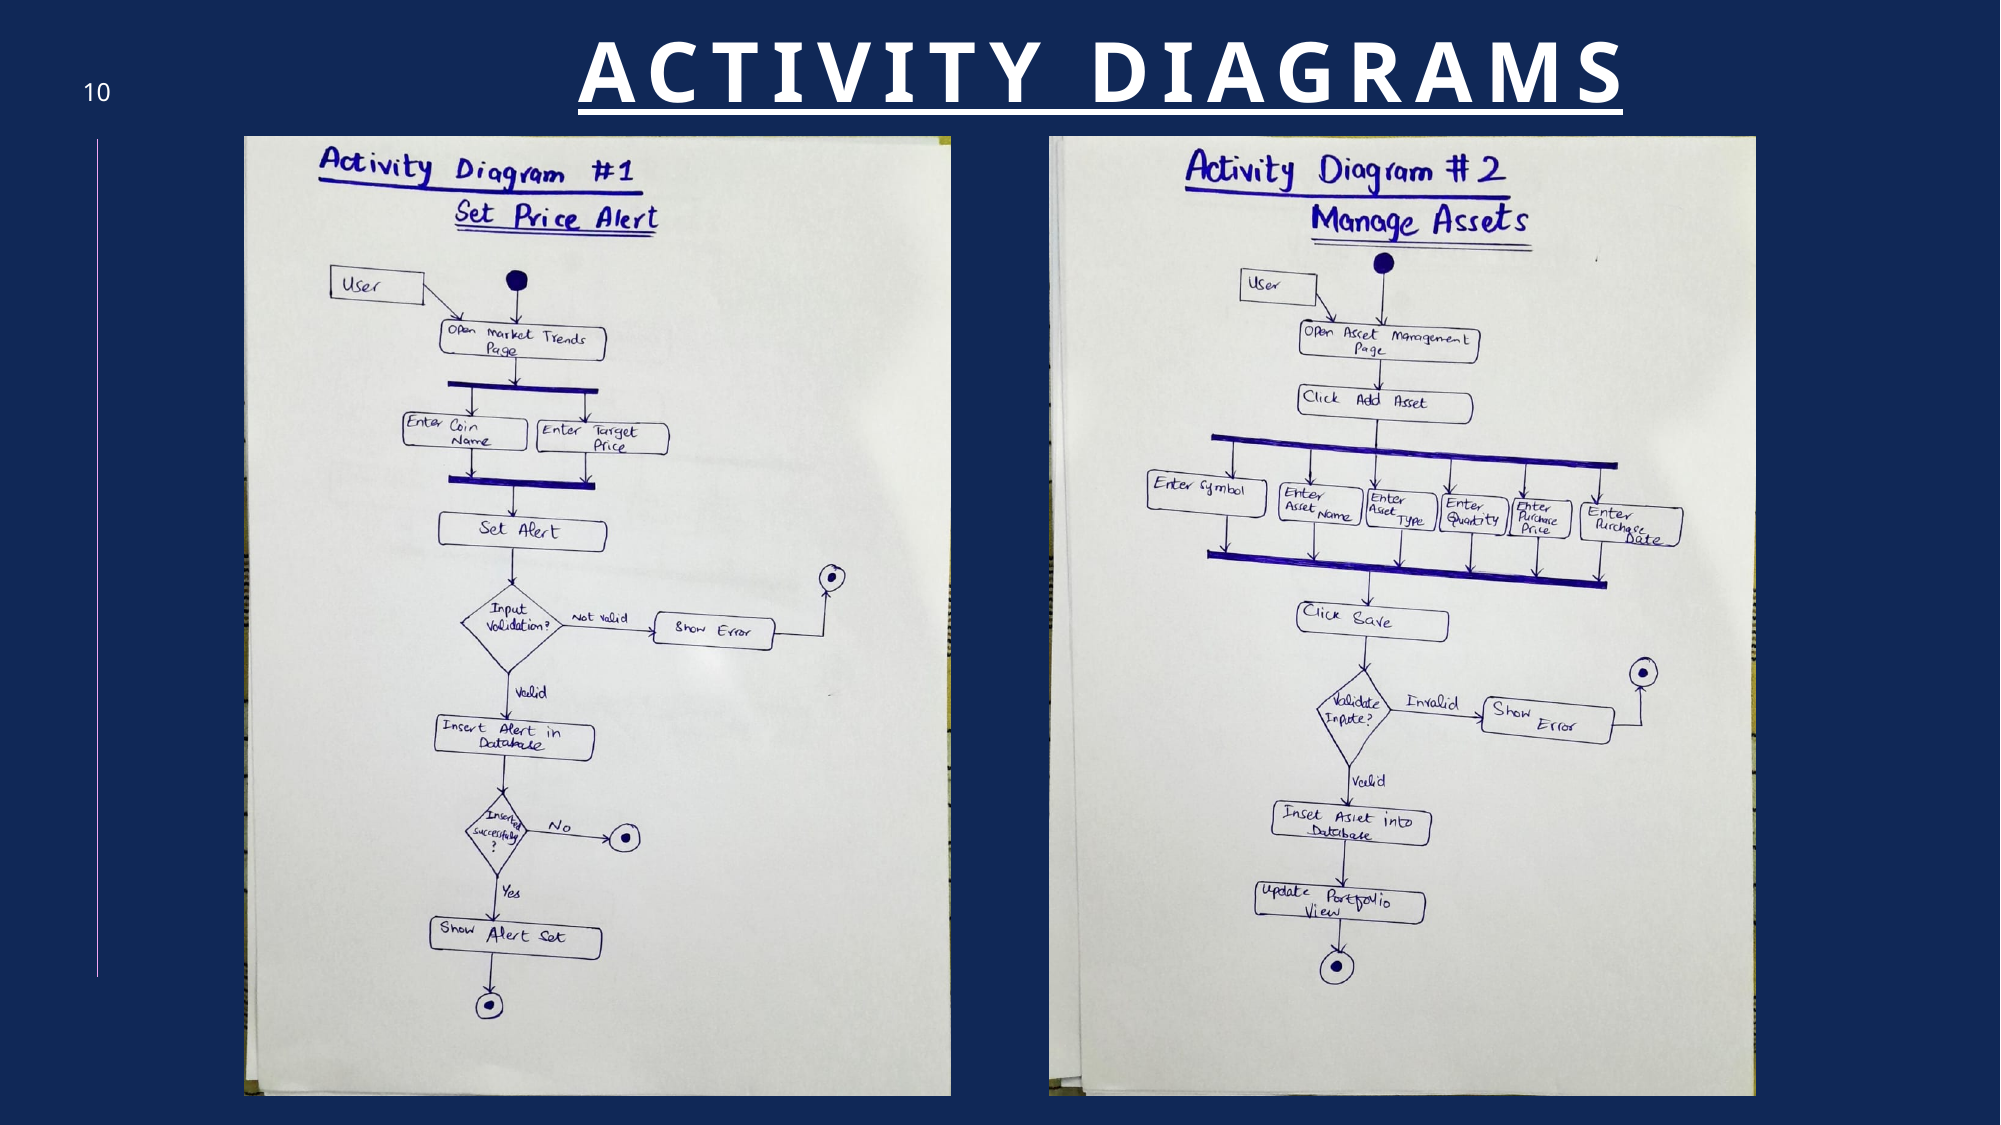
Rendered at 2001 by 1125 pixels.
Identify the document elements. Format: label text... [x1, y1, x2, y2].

picture [1049, 136, 1756, 1096]
title Activity Diagrams [563, 15, 1667, 137]
slide_number 10 [53, 67, 140, 119]
picture [243, 136, 951, 1096]
